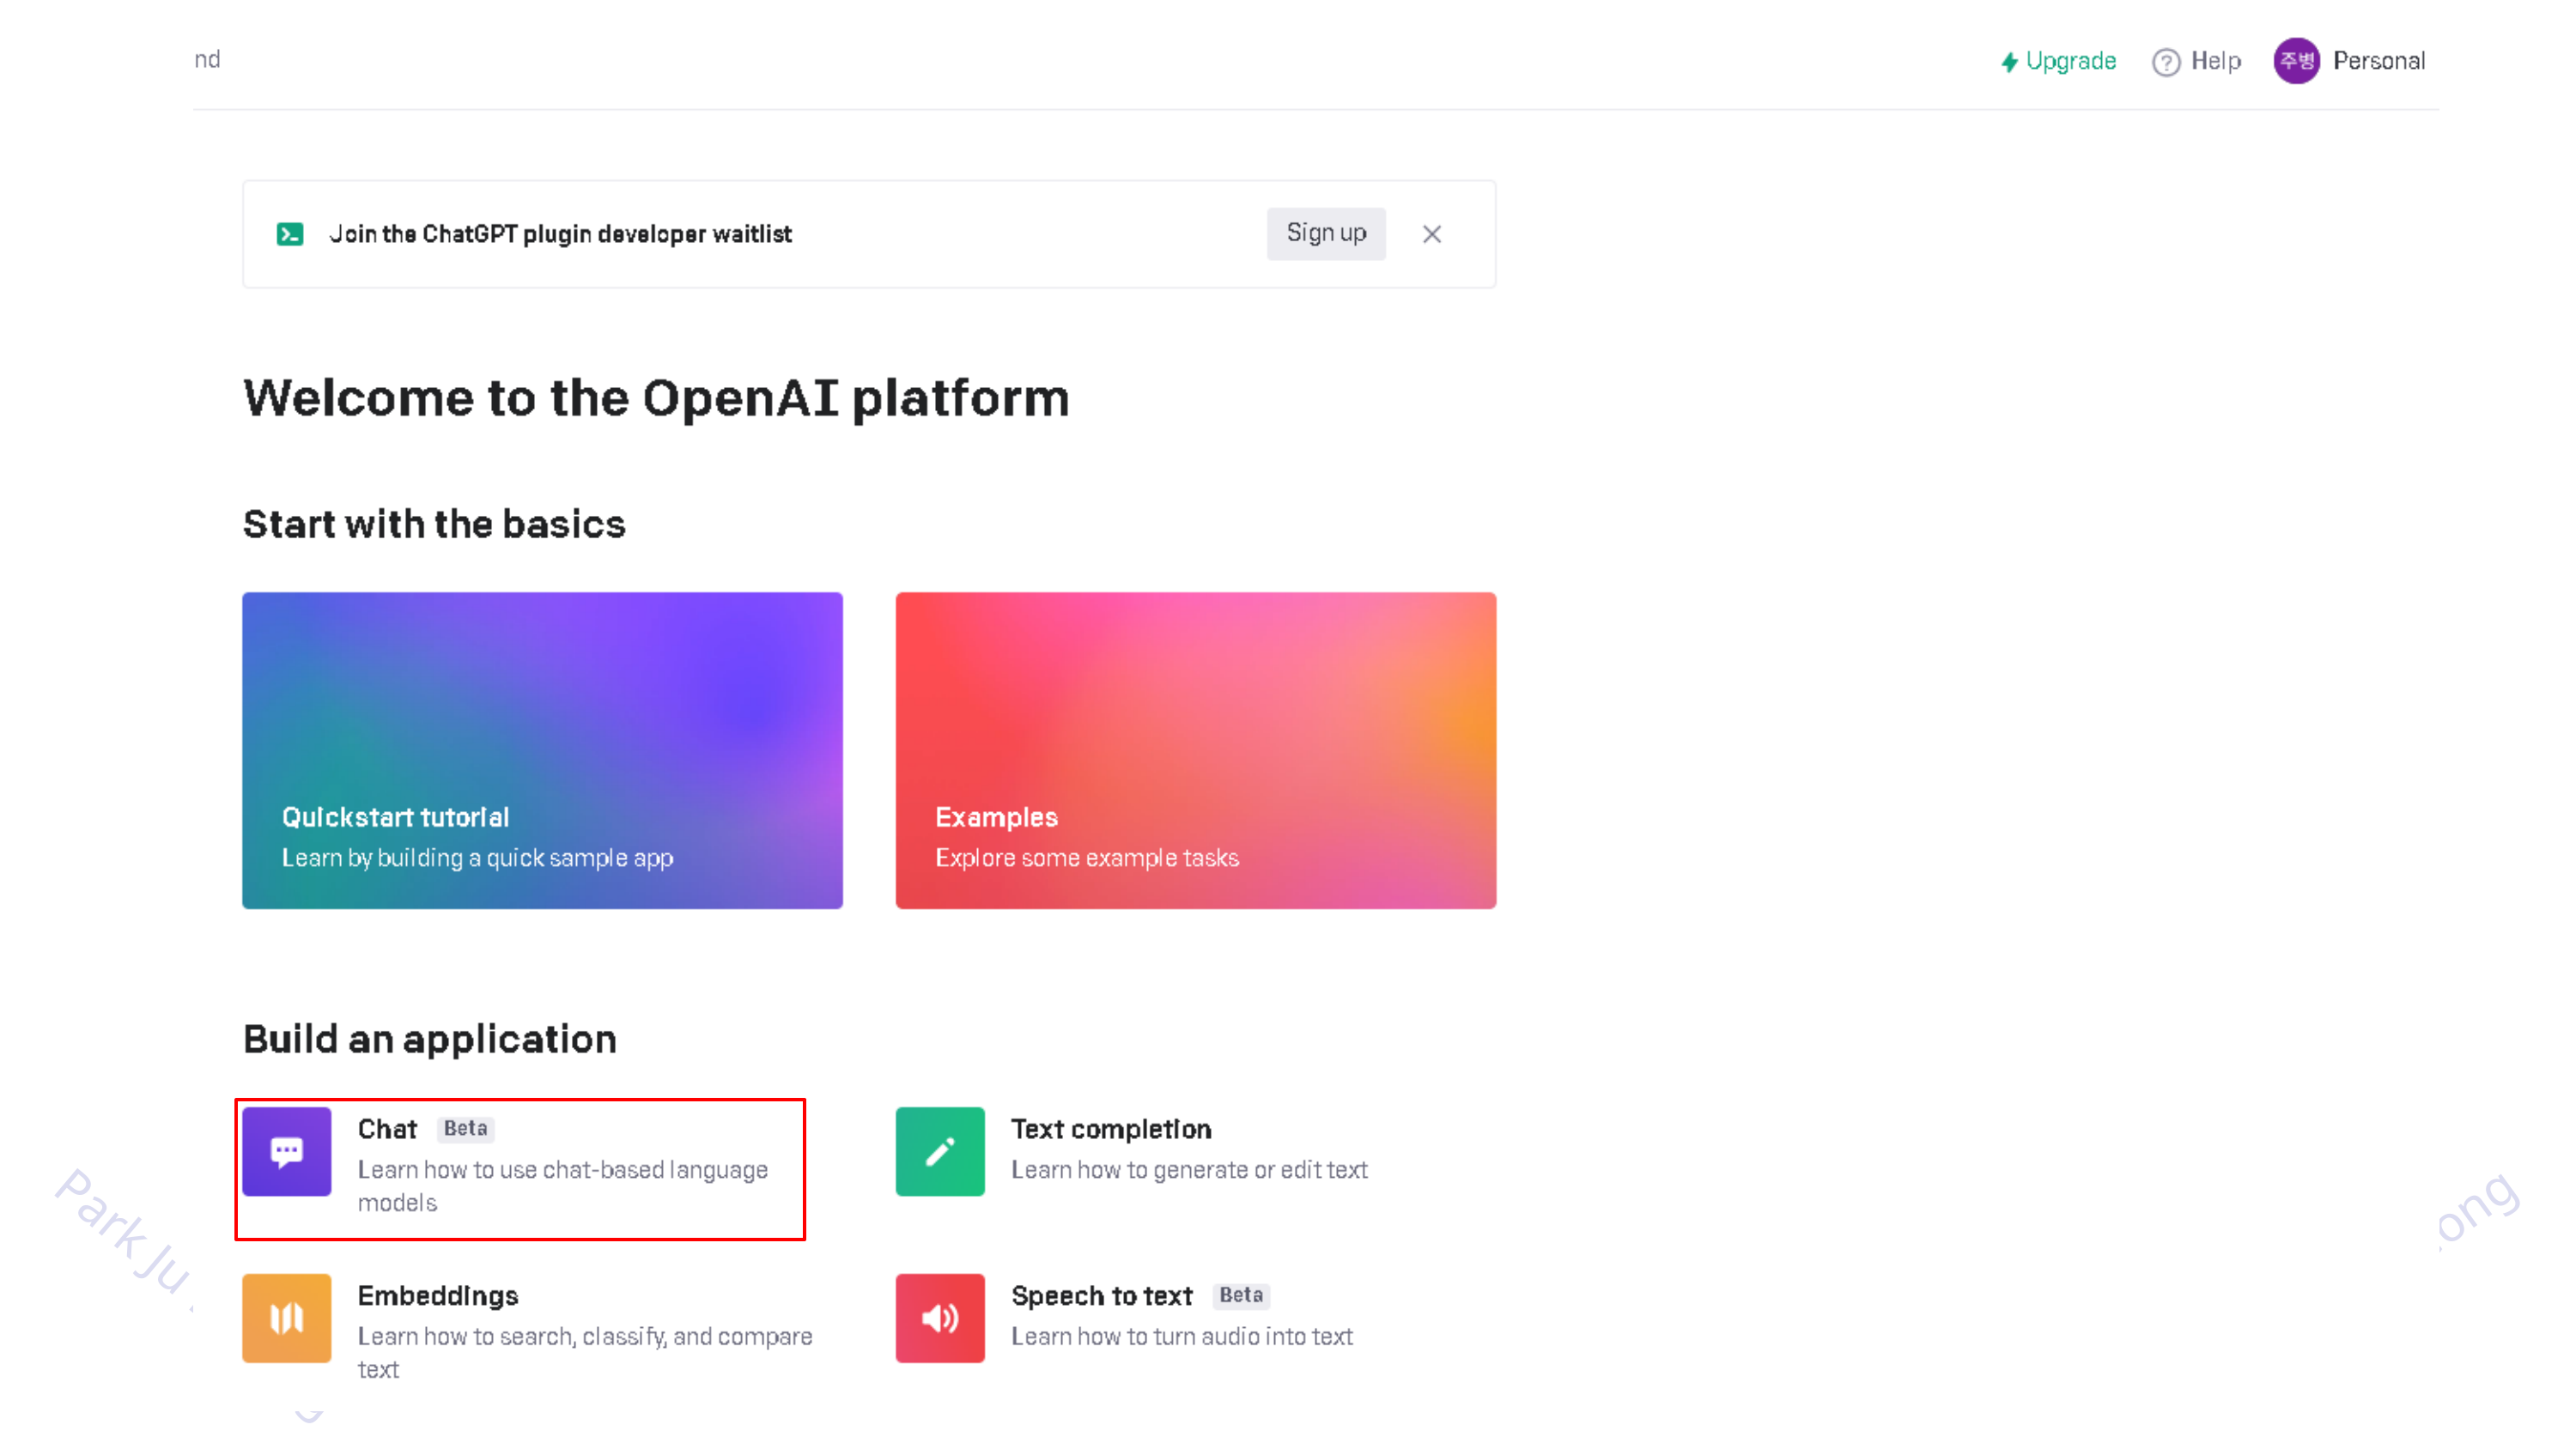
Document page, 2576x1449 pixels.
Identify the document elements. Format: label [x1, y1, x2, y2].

picture [192, 26, 2439, 1411]
